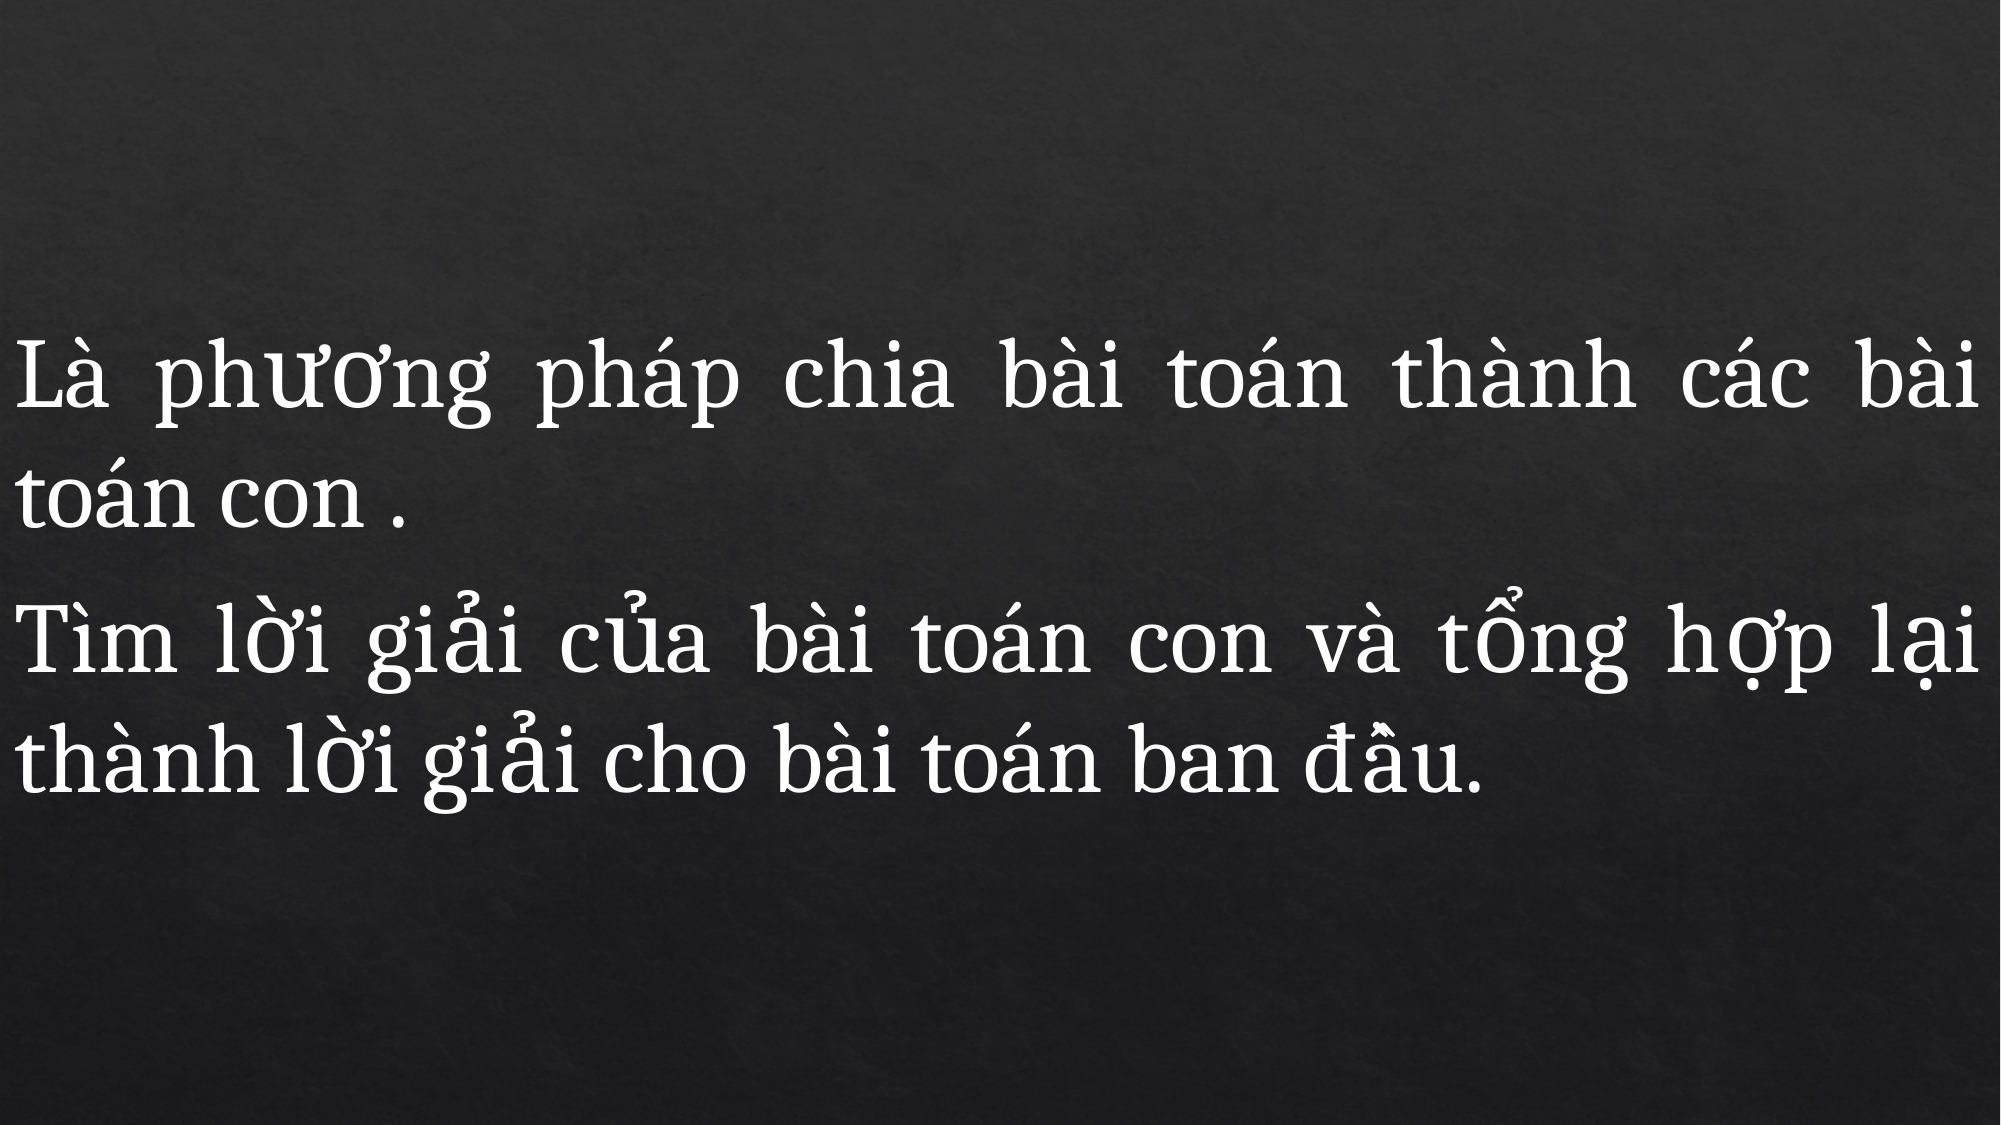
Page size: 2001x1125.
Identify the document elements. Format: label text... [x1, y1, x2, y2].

text_box Là phương pháp chia bài toán thành các bài toán con . Tìm lời giải của bài toán con và tổng hợp lại thành lời giải cho bài toán ban đầu. [0, 299, 2000, 820]
